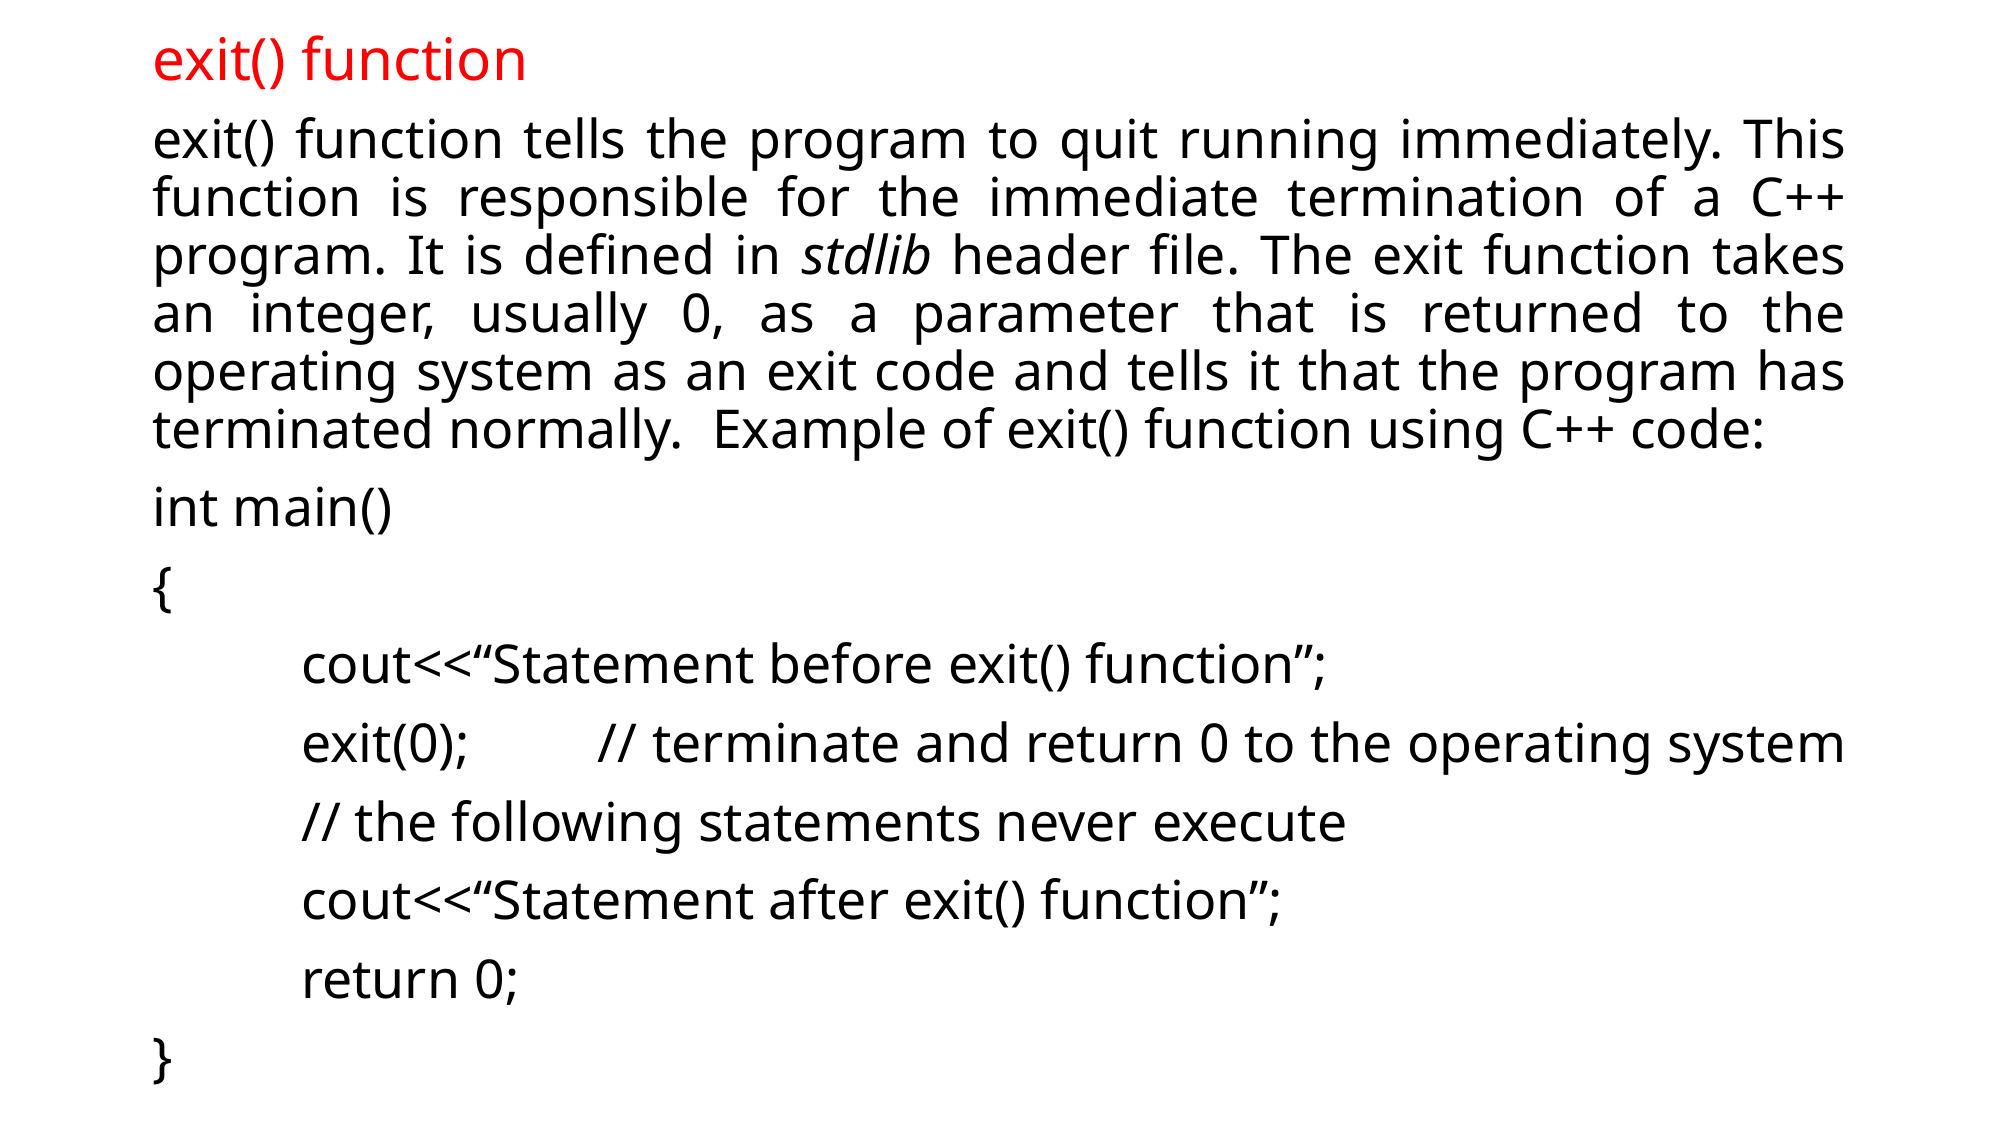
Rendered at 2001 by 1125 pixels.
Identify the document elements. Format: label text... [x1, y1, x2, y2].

title exit() function [137, 17, 1863, 104]
list exit() function tells the program to quit running immediately. This function is responsible for the immediate termination of a C++ program. It is defined in stdlib header file. The exit function takes an integer, usually 0, as a parameter that is returned to the operating system as an exit code and tells it that the program has terminated normally. Example of exit() function using C++ code: int main() { cout<<“Statement before exit() function”; exit(0); // terminate and return 0 to the operating system // the following statements never execute cout<<“Statement after exit() function”; return 0; } [137, 104, 1863, 1112]
